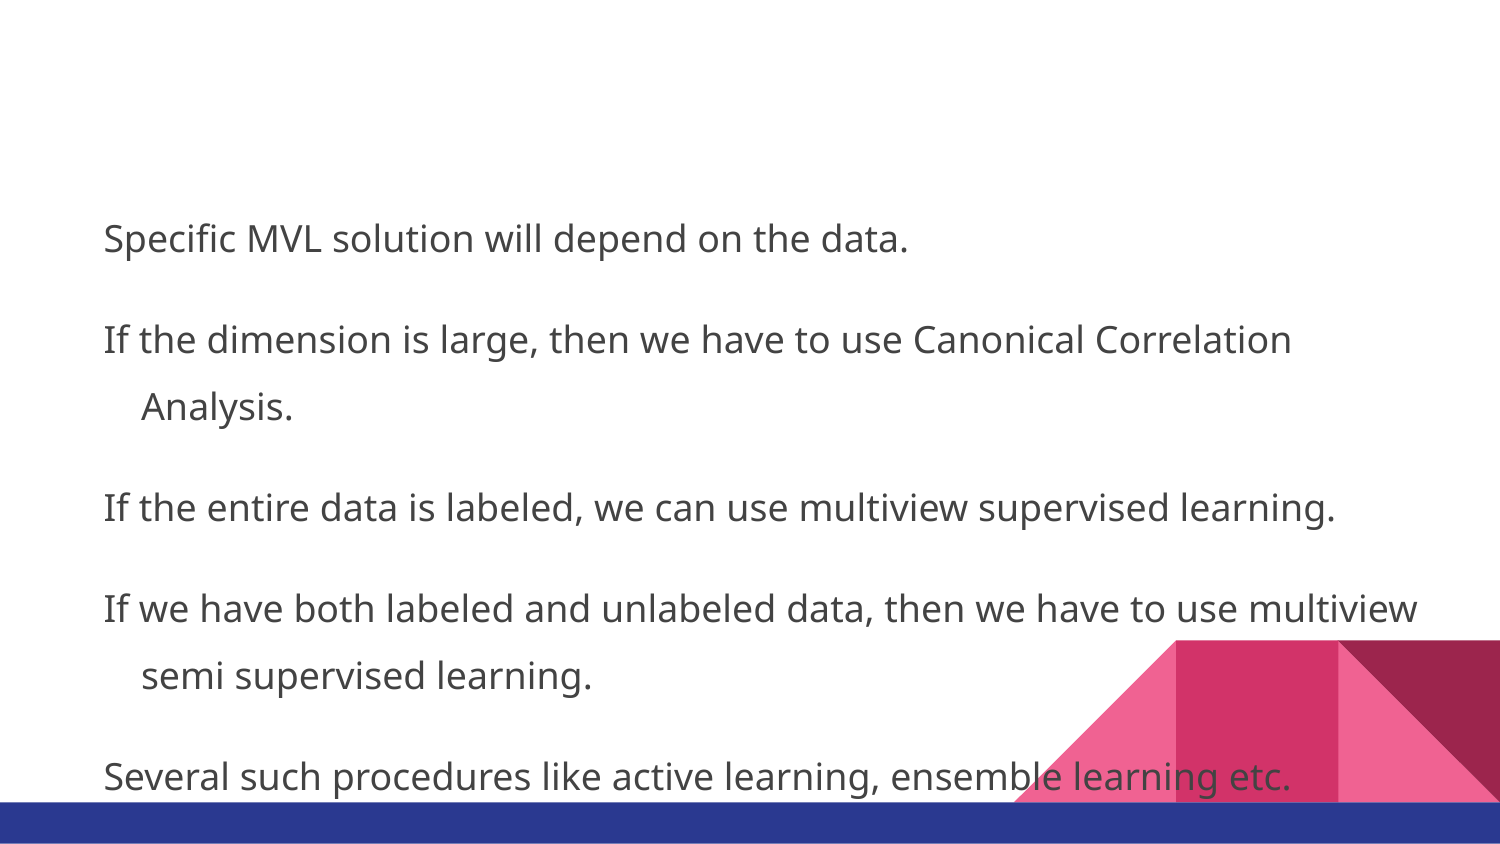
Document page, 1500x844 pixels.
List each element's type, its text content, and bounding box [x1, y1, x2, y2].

list Specific MVL solution will depend on the data. If the dimension is large, then we have to use Canonical Correlation Analysis. If the entire data is labeled, we can use multiview supervised learning. If we have both labeled and unlabeled data, then we have to use multiview semi supervised learning. Several such procedures like active learning, ensemble learning etc. Finally, a feedback to improve the accuracy of the prediction algorithm. [51, 177, 1449, 726]
